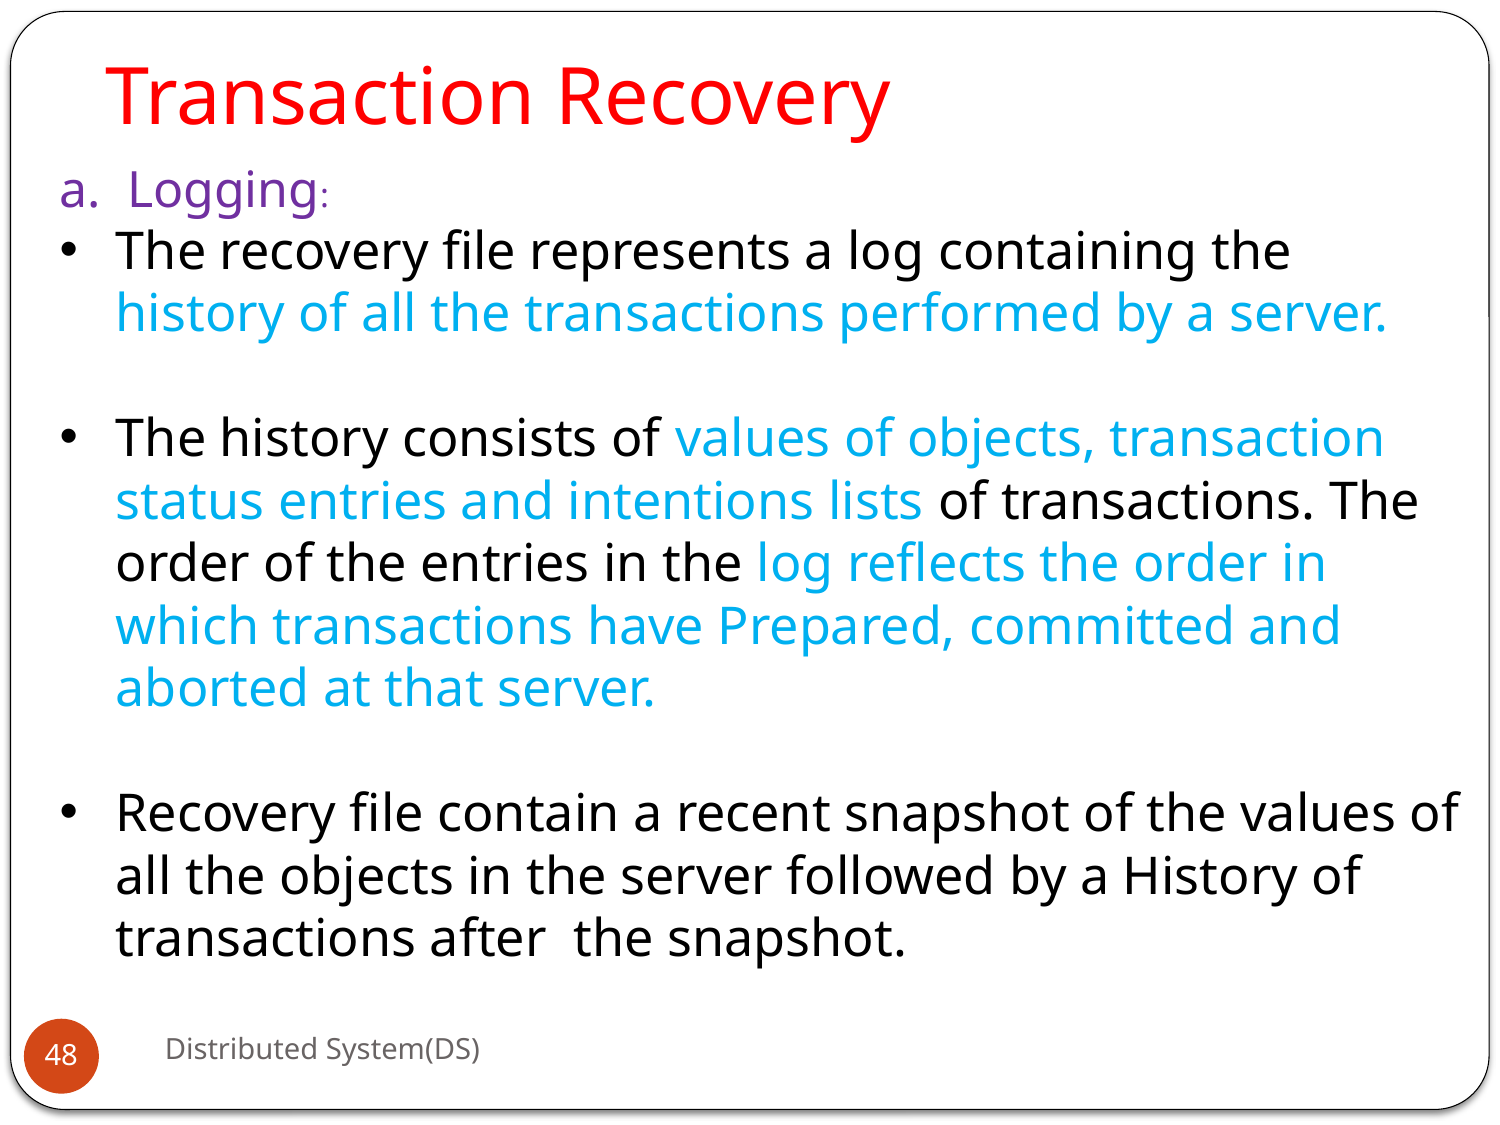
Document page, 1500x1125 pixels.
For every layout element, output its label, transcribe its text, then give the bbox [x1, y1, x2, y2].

text_box a. Logging: The recovery file represents a log containing the history of all the transactions performed by a server. The history consists of values of objects, transaction status entries and intentions lists of transactions. The order of the entries in the log reflects the order in which transactions have Prepared, committed and aborted at that server. Recovery file contain a recent snapshot of the values of all the objects in the server followed by a History of transactions after the snapshot. [44, 149, 1475, 975]
title Transaction Recovery [90, 37, 1366, 149]
footer Distributed System(DS) [150, 1012, 800, 1088]
slide_number 48 [23, 1018, 99, 1094]
